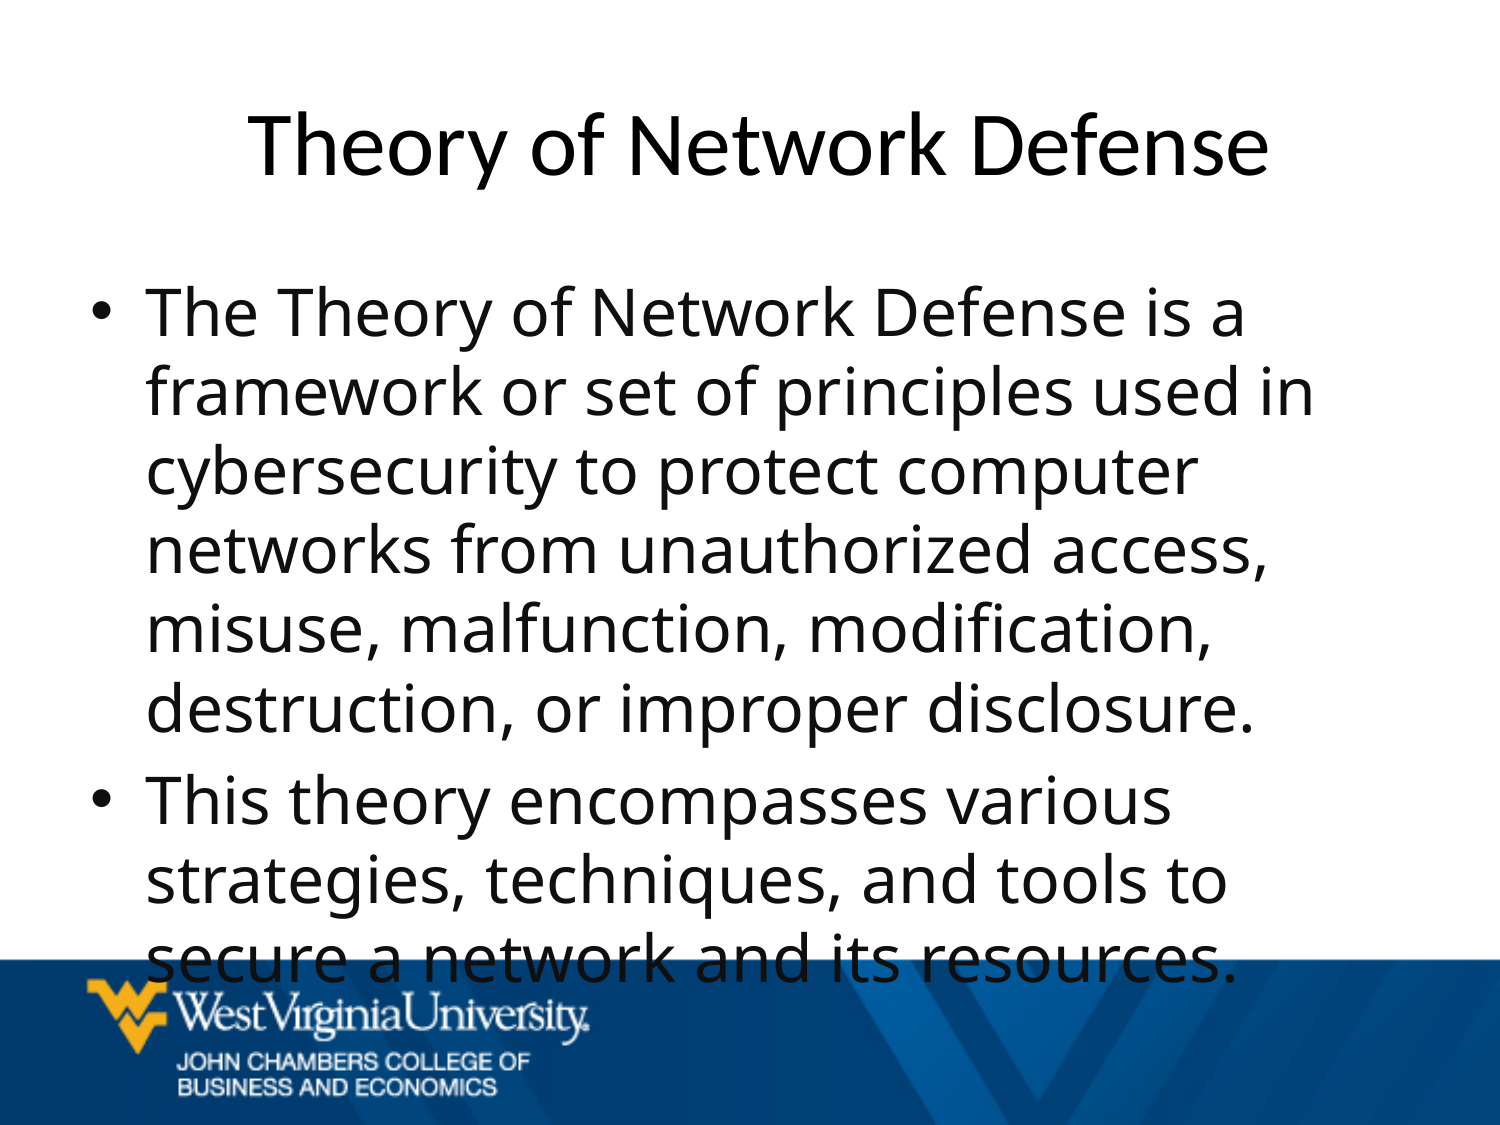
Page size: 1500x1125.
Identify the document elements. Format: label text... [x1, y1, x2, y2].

picture [0, 0, 1500, 1125]
title Theory of Network Defense [75, 45, 1425, 233]
list The Theory of Network Defense is a framework or set of principles used in cybersecurity to protect computer networks from unauthorized access, misuse, malfunction, modification, destruction, or improper disclosure. This theory encompasses various strategies, techniques, and tools to secure a network and its resources. [75, 262, 1425, 1005]
